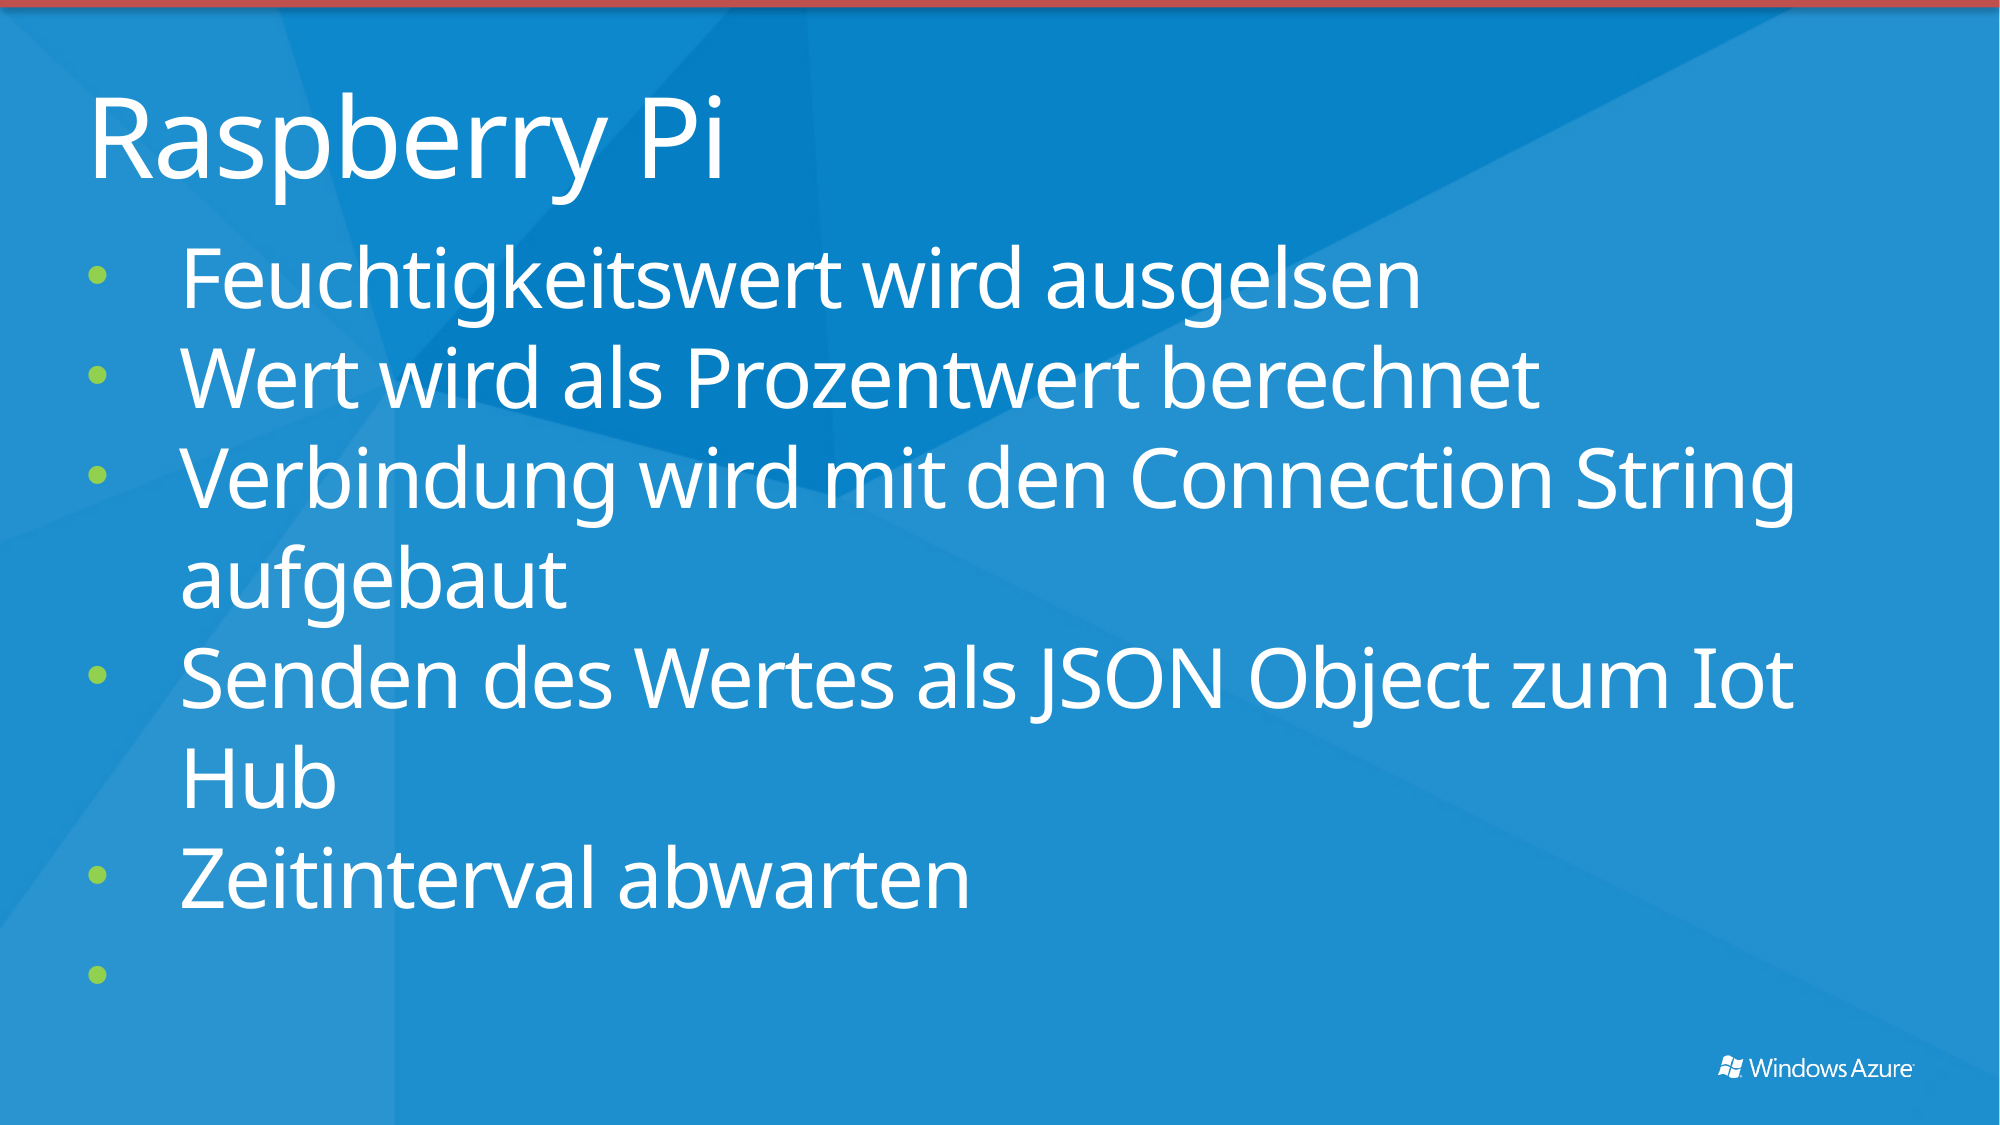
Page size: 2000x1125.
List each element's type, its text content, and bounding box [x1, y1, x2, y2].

picture [0, 8, 2000, 1125]
text_box Raspberry Pi [85, 66, 1914, 189]
text_box Feuchtigkeitswert wird ausgelsen Wert wird als Prozentwert berechnet Verbindung wird mit den Connection String aufgebaut Senden des Wertes als JSON Object zum Iot Hub Zeitinterval abwarten [85, 224, 1914, 645]
